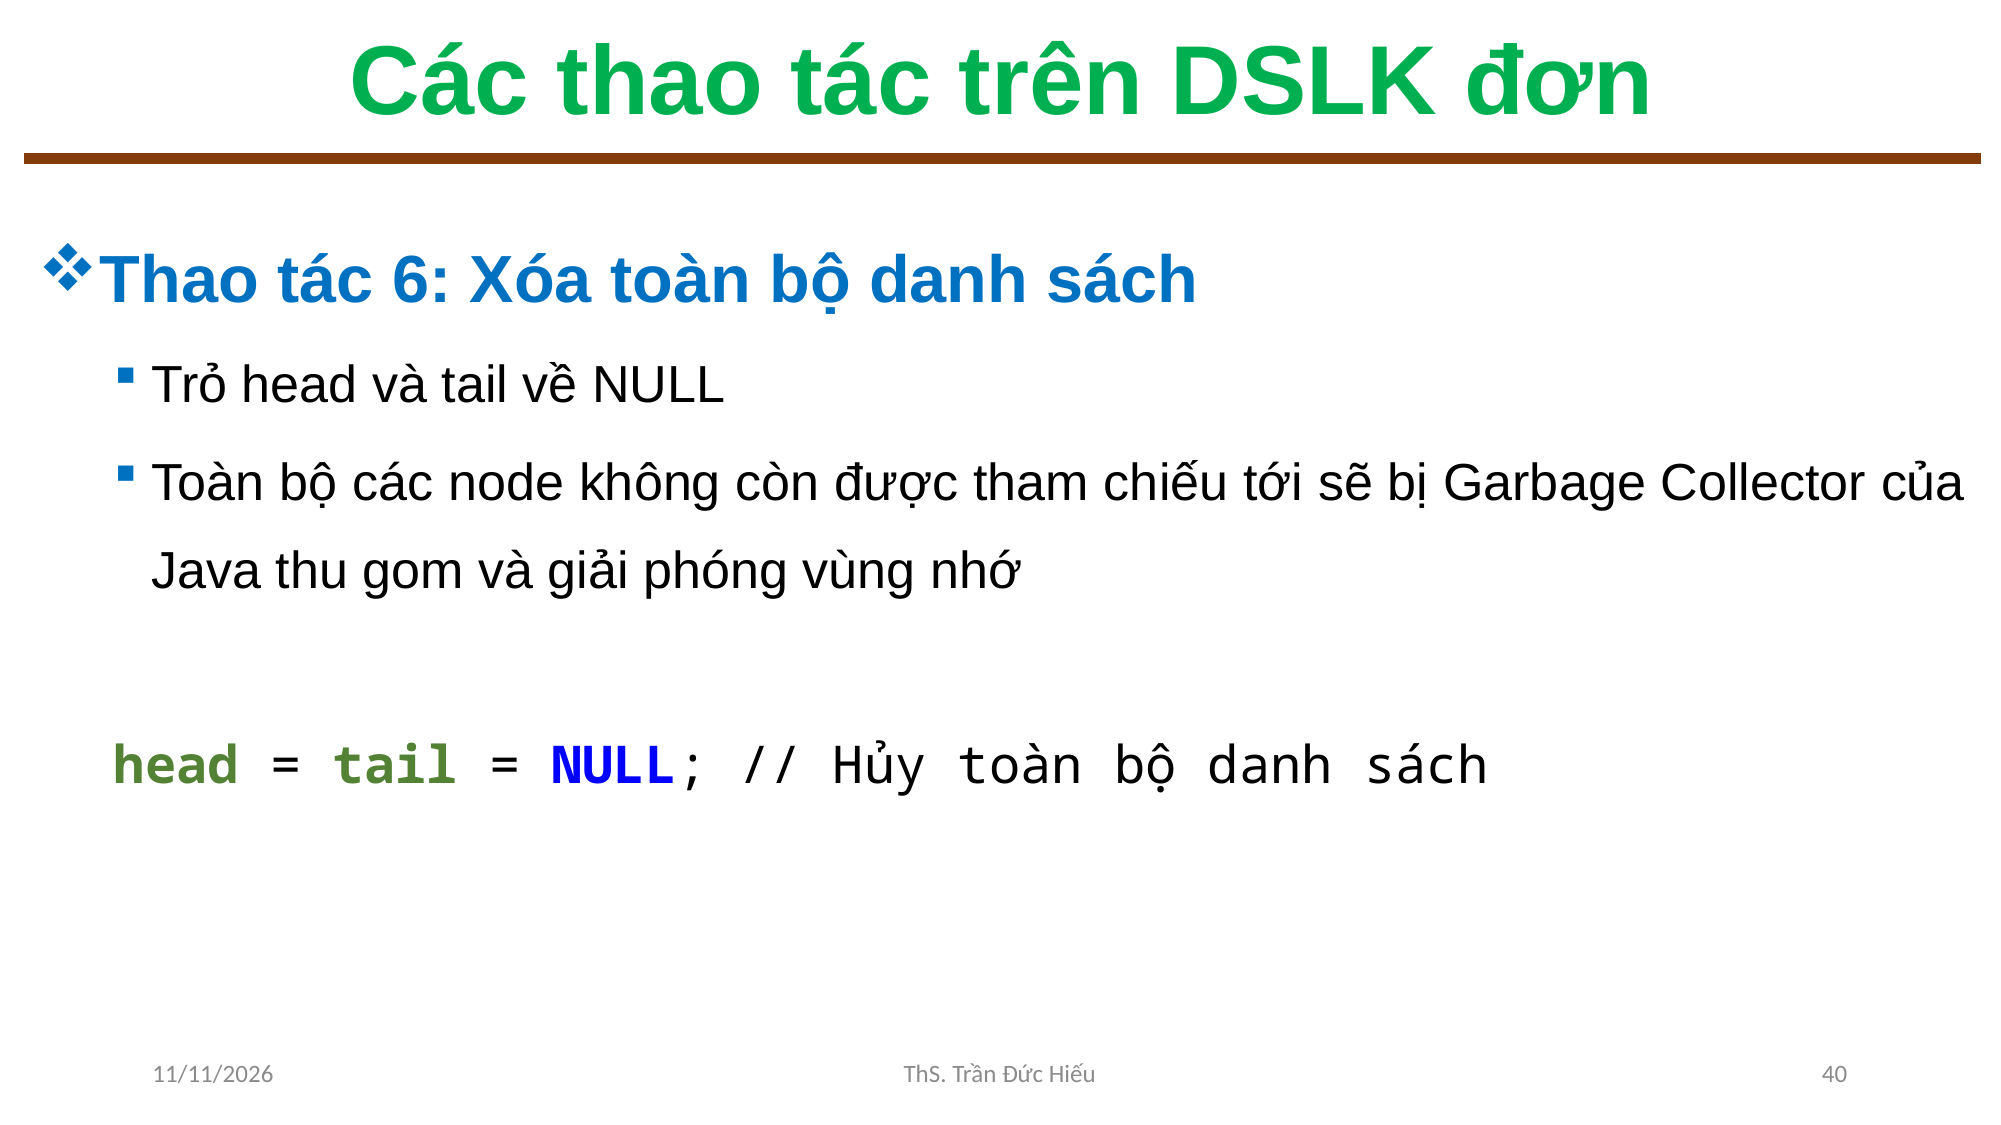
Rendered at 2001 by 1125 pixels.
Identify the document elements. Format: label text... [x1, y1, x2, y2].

title Các thao tác trên DSLK đơn [24, 22, 1982, 144]
list Thao tác 6: Xóa toàn bộ danh sách Trỏ head và tail về NULL Toàn bộ các node không còn được tham chiếu tới sẽ bị Garbage Collector của Java thu gom và giải phóng vùng nhớ head = tail = NULL; // Hủy toàn bộ danh sách [24, 204, 1982, 1112]
